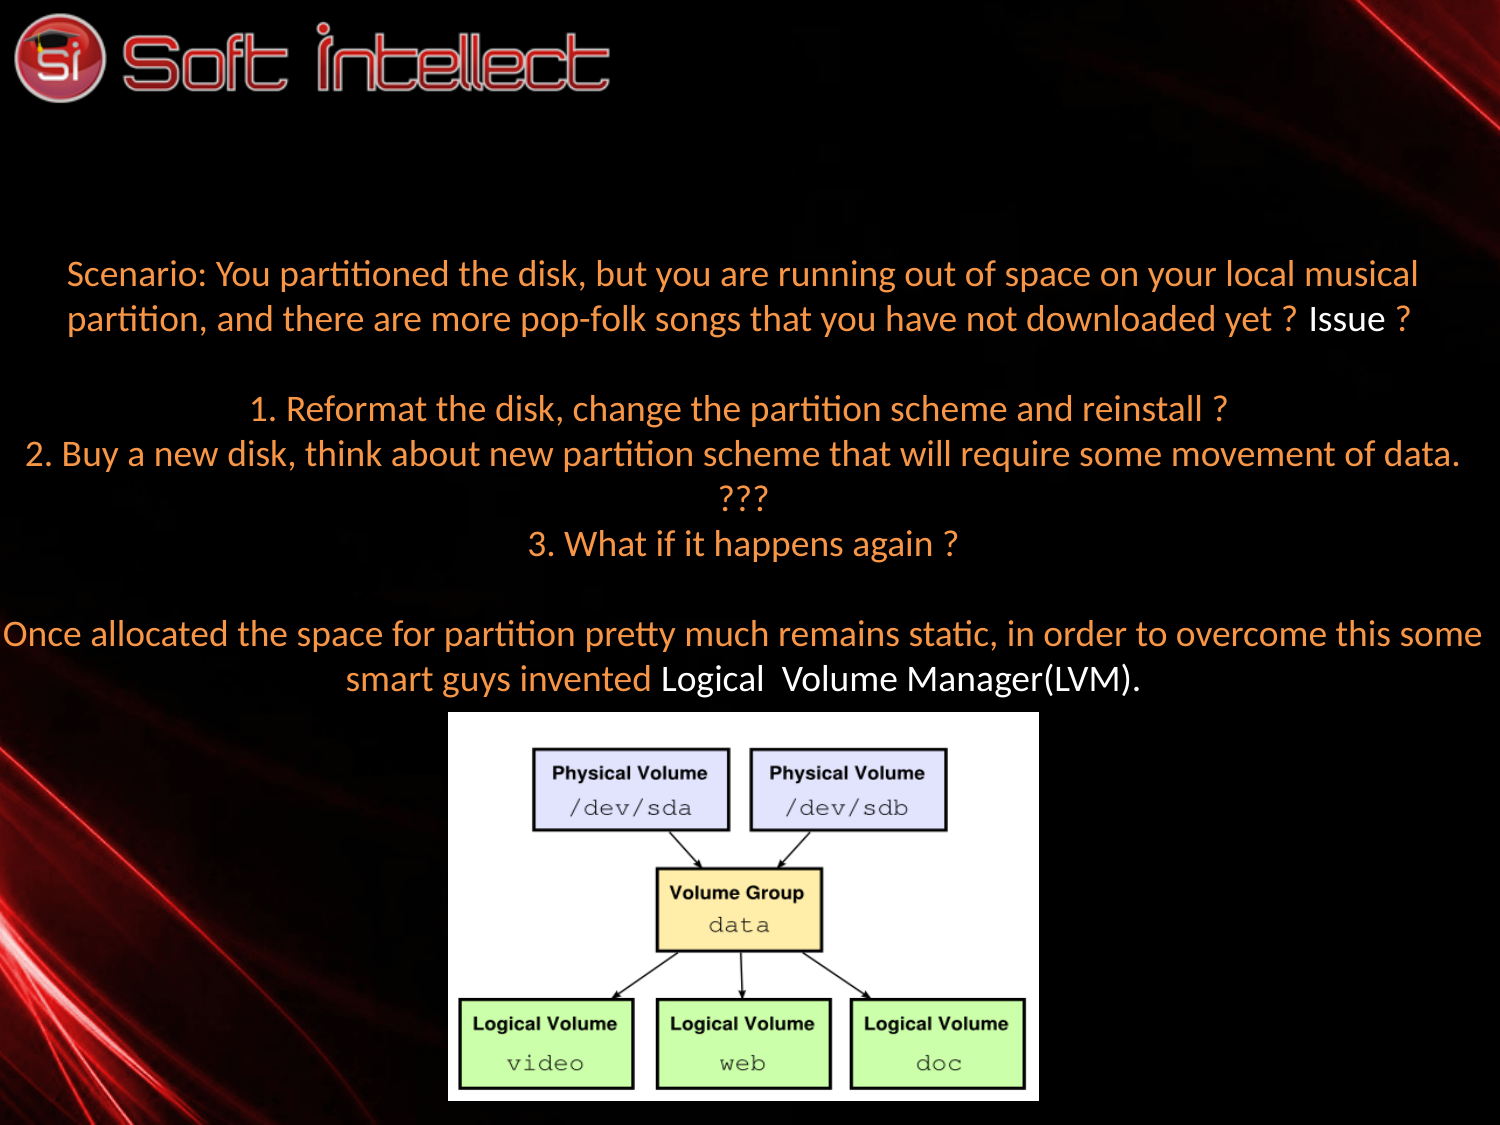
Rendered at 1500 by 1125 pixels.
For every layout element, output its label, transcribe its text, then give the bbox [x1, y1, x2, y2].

picture [0, 0, 1500, 87]
title Scenario: You partitioned the disk, but you are running out of space on your local musical partition, and there are more pop-folk songs that you have not downloaded yet ? Issue ? 1. Reformat the disk, change the partition scheme and reinstall ? 2. Buy a new disk, think about new partition scheme that will require some movement of data. ??? 3. What if it happens again ? Once allocated the space for partition pretty much remains static, in order to overcome this some smart guys invented Logical Volume Manager(LVM). [0, 87, 1500, 1075]
picture [0, 712, 1500, 1125]
